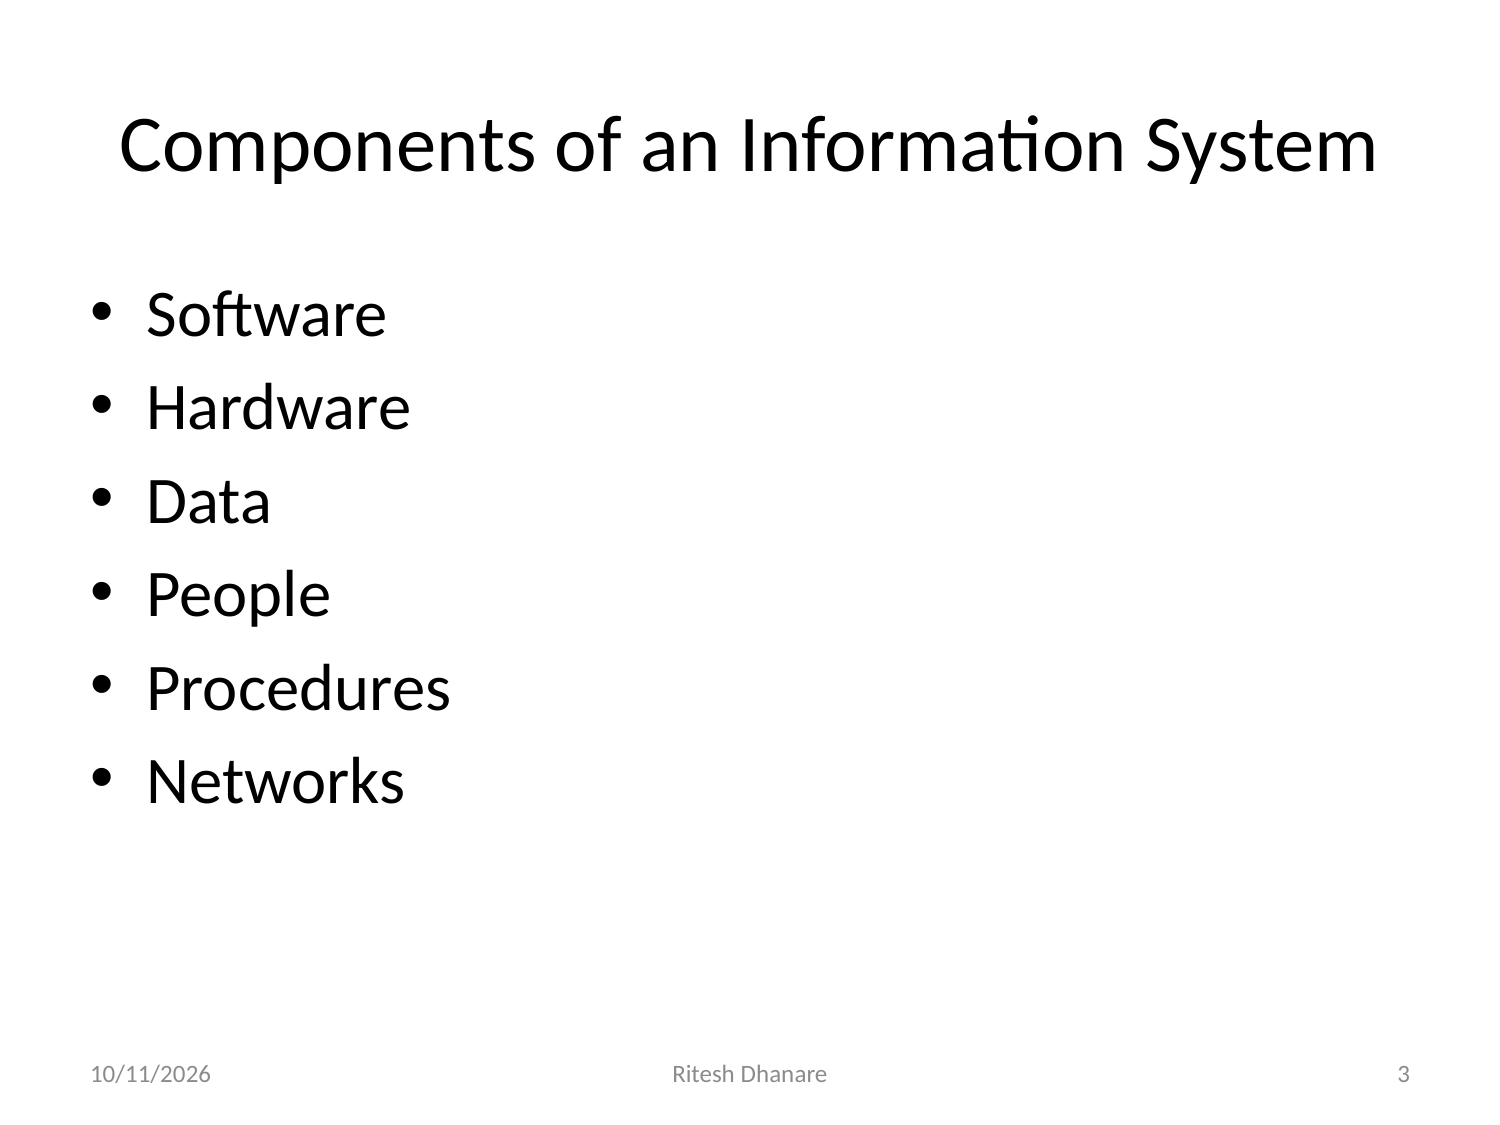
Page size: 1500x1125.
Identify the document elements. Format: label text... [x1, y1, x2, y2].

list Software Hardware Data People Procedures Networks [75, 262, 1425, 1005]
footer Ritesh Dhanare [512, 1042, 988, 1103]
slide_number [75, 1042, 425, 1103]
title Components of an Information System [75, 45, 1425, 233]
slide_number 3 [1074, 1042, 1425, 1103]
